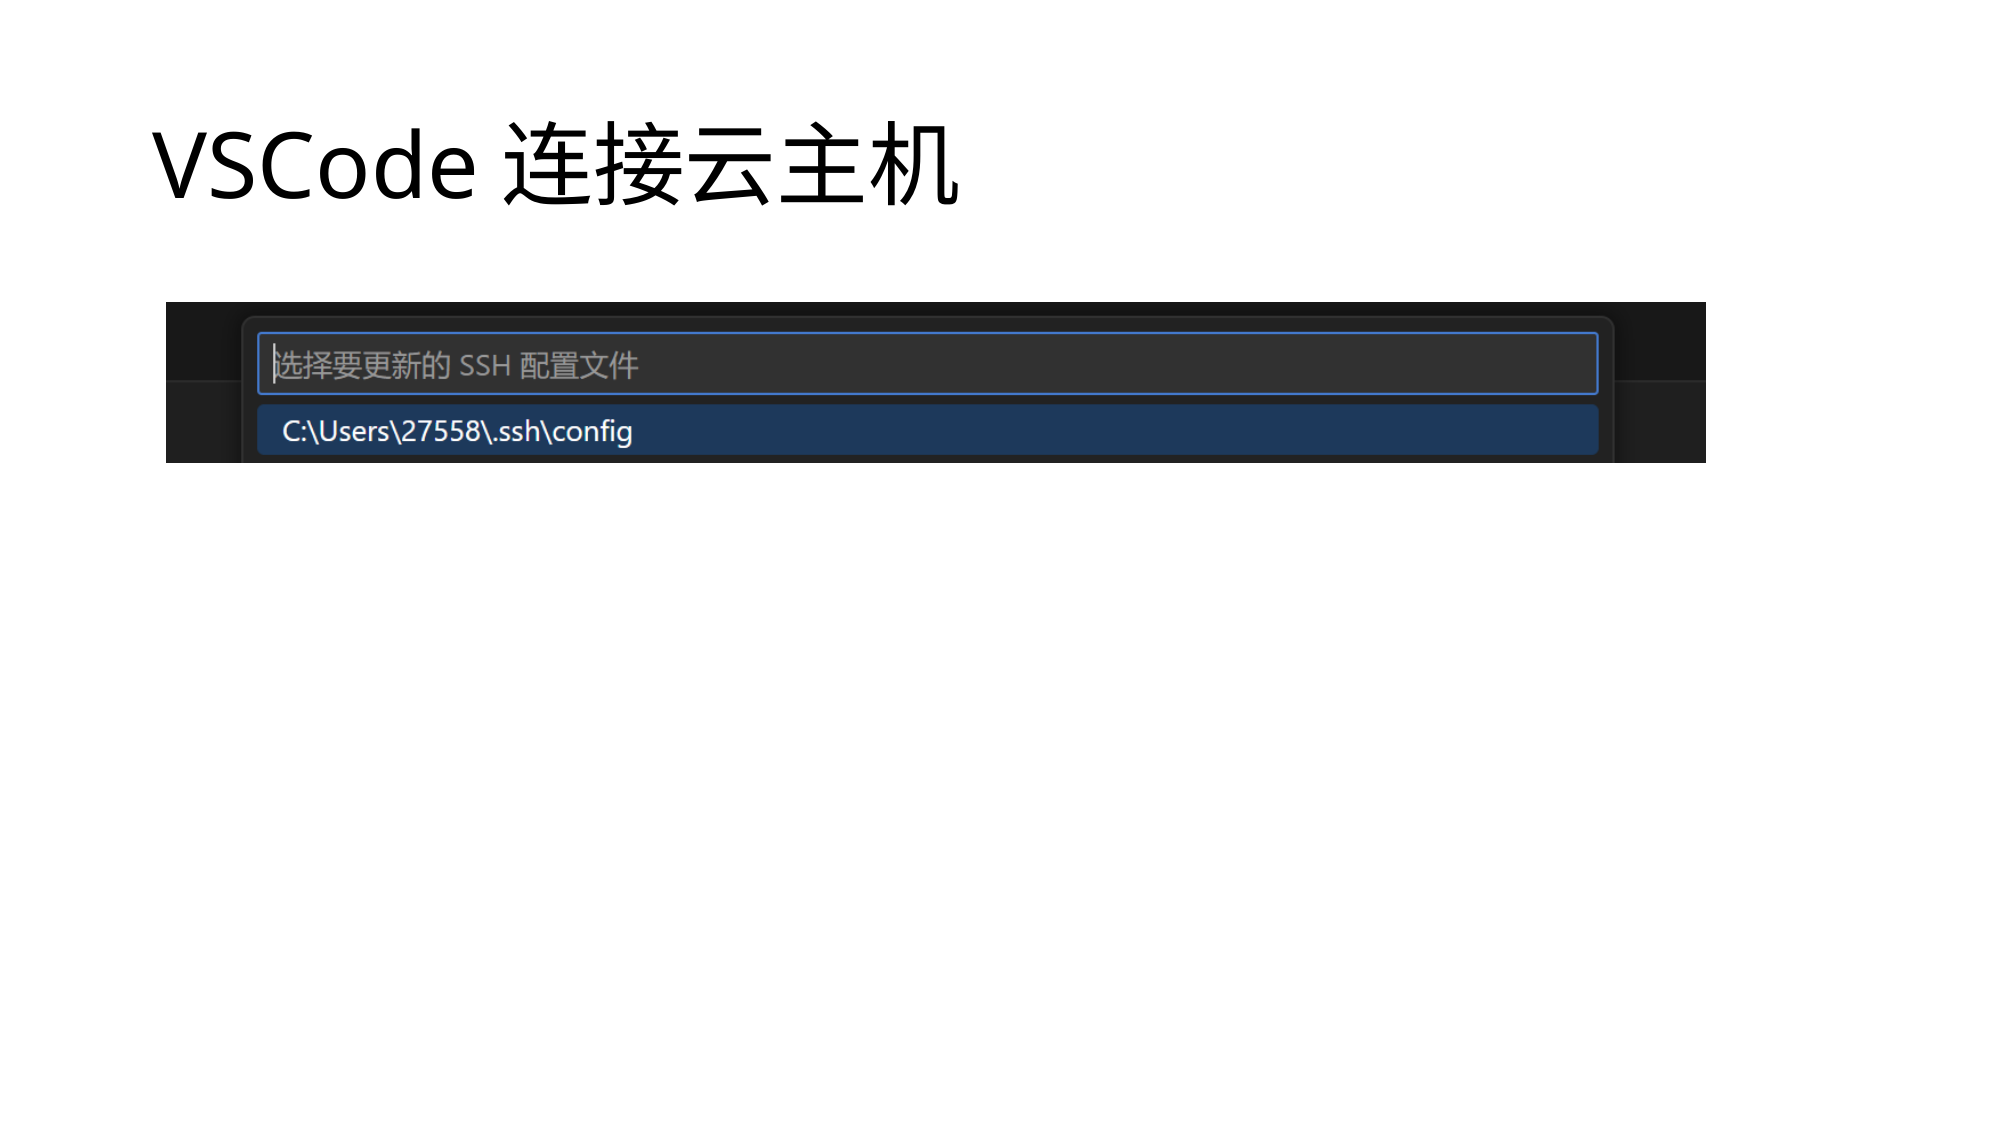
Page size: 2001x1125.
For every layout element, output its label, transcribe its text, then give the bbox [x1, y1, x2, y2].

title VSCode连接云主机 [137, 59, 1863, 278]
picture [166, 302, 1707, 463]
